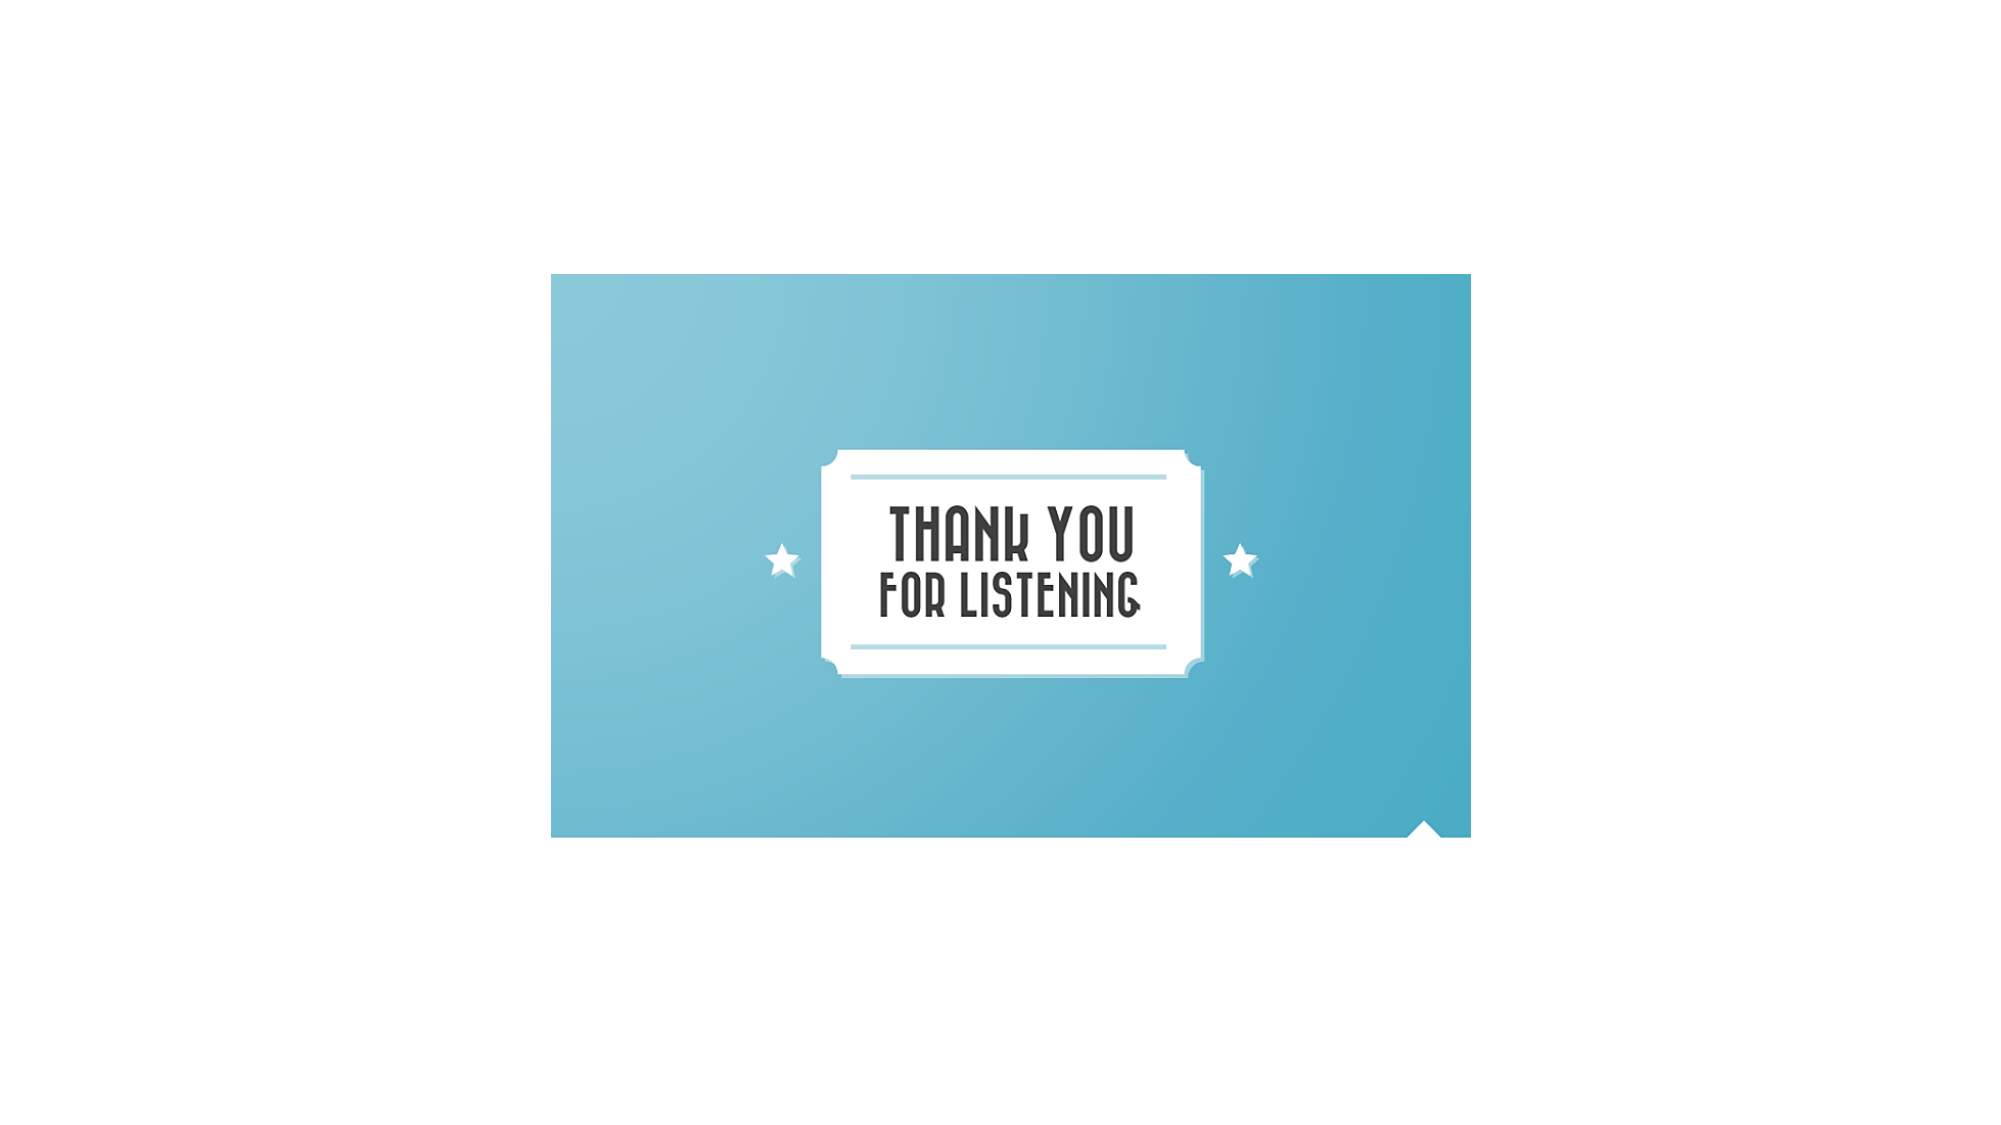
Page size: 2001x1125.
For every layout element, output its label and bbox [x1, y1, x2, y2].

picture [551, 274, 1471, 851]
